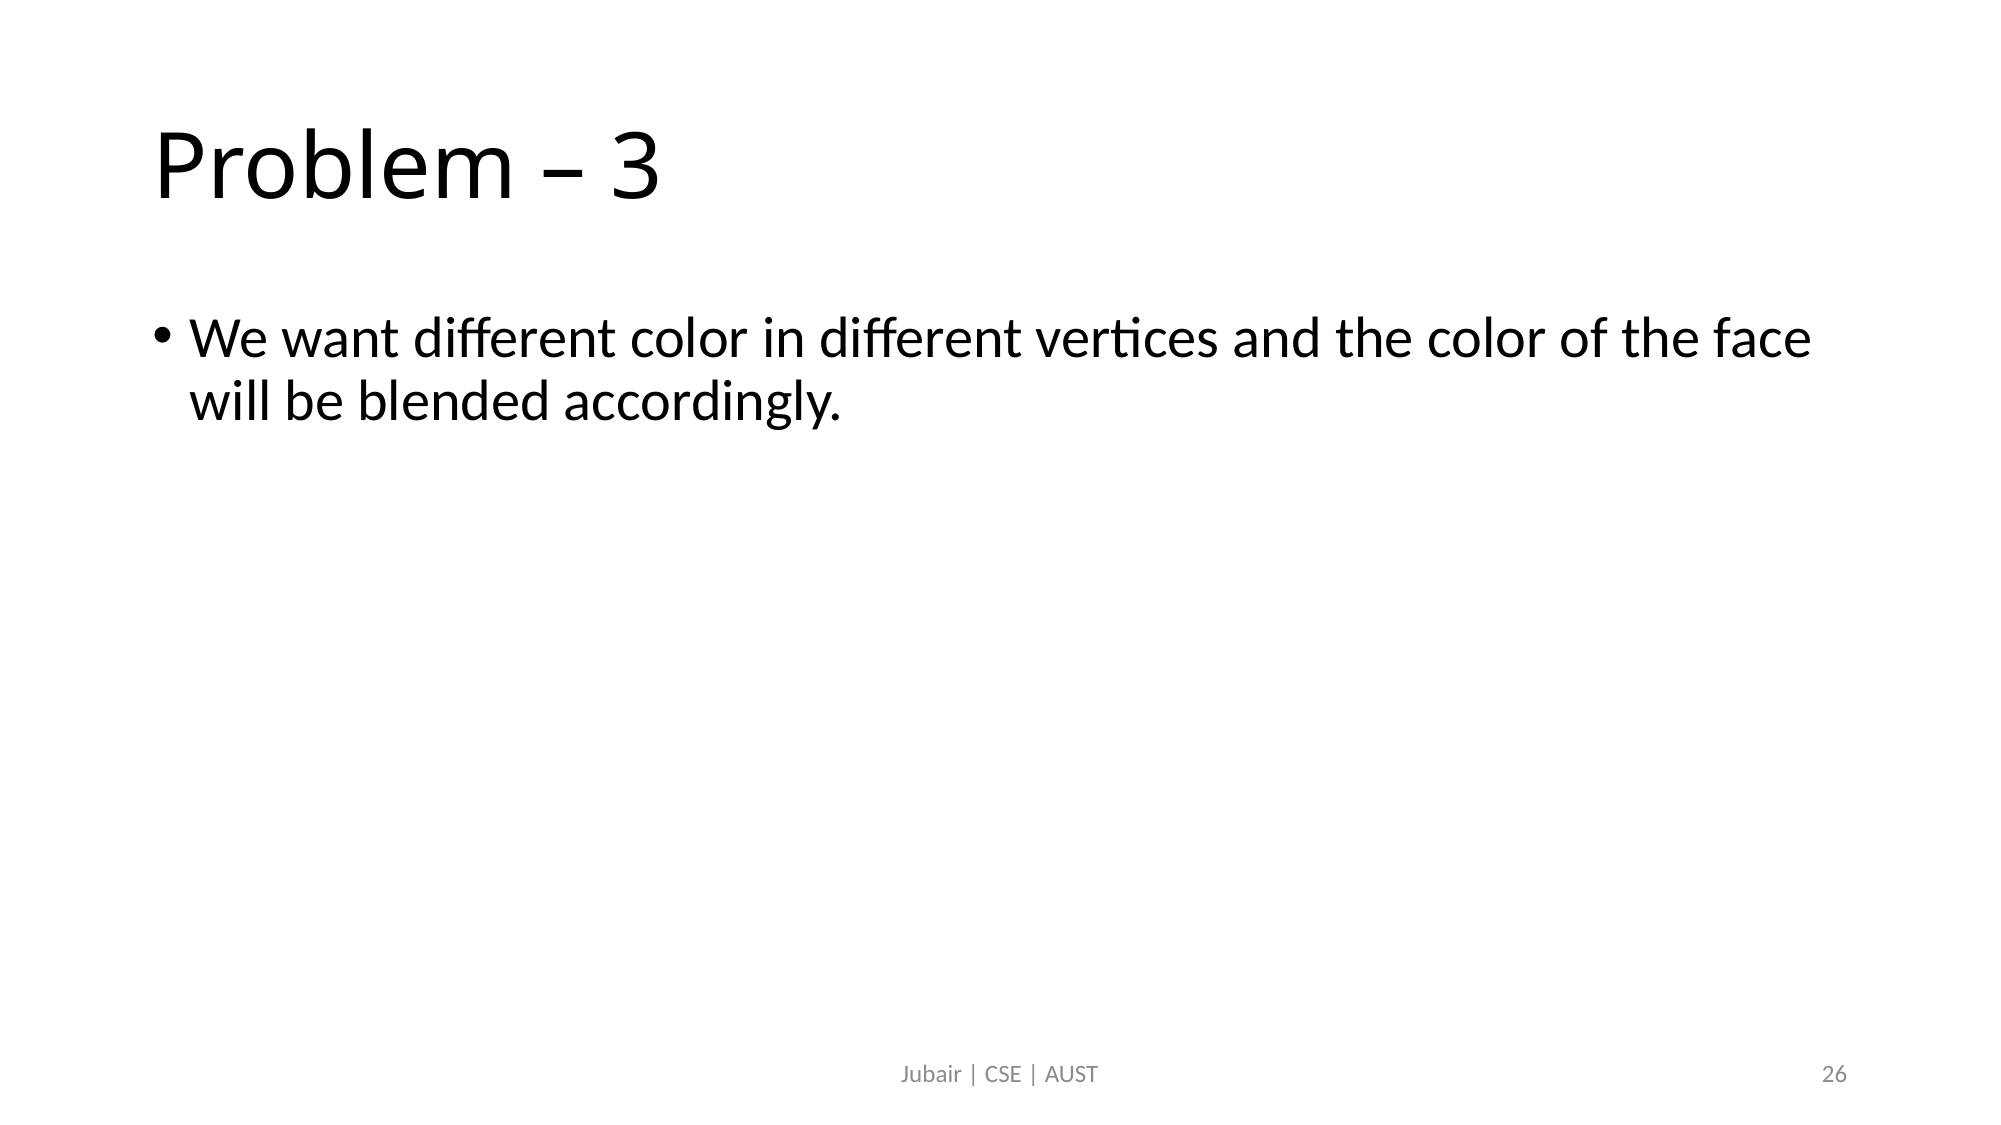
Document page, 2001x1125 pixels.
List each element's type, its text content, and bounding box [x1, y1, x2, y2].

list We want different color in different vertices and the color of the face will be blended accordingly. [137, 299, 1863, 1014]
slide_number 26 [1412, 1042, 1863, 1103]
title Problem – 3 [137, 59, 1863, 278]
footer Jubair | CSE | AUST [662, 1042, 1338, 1103]
